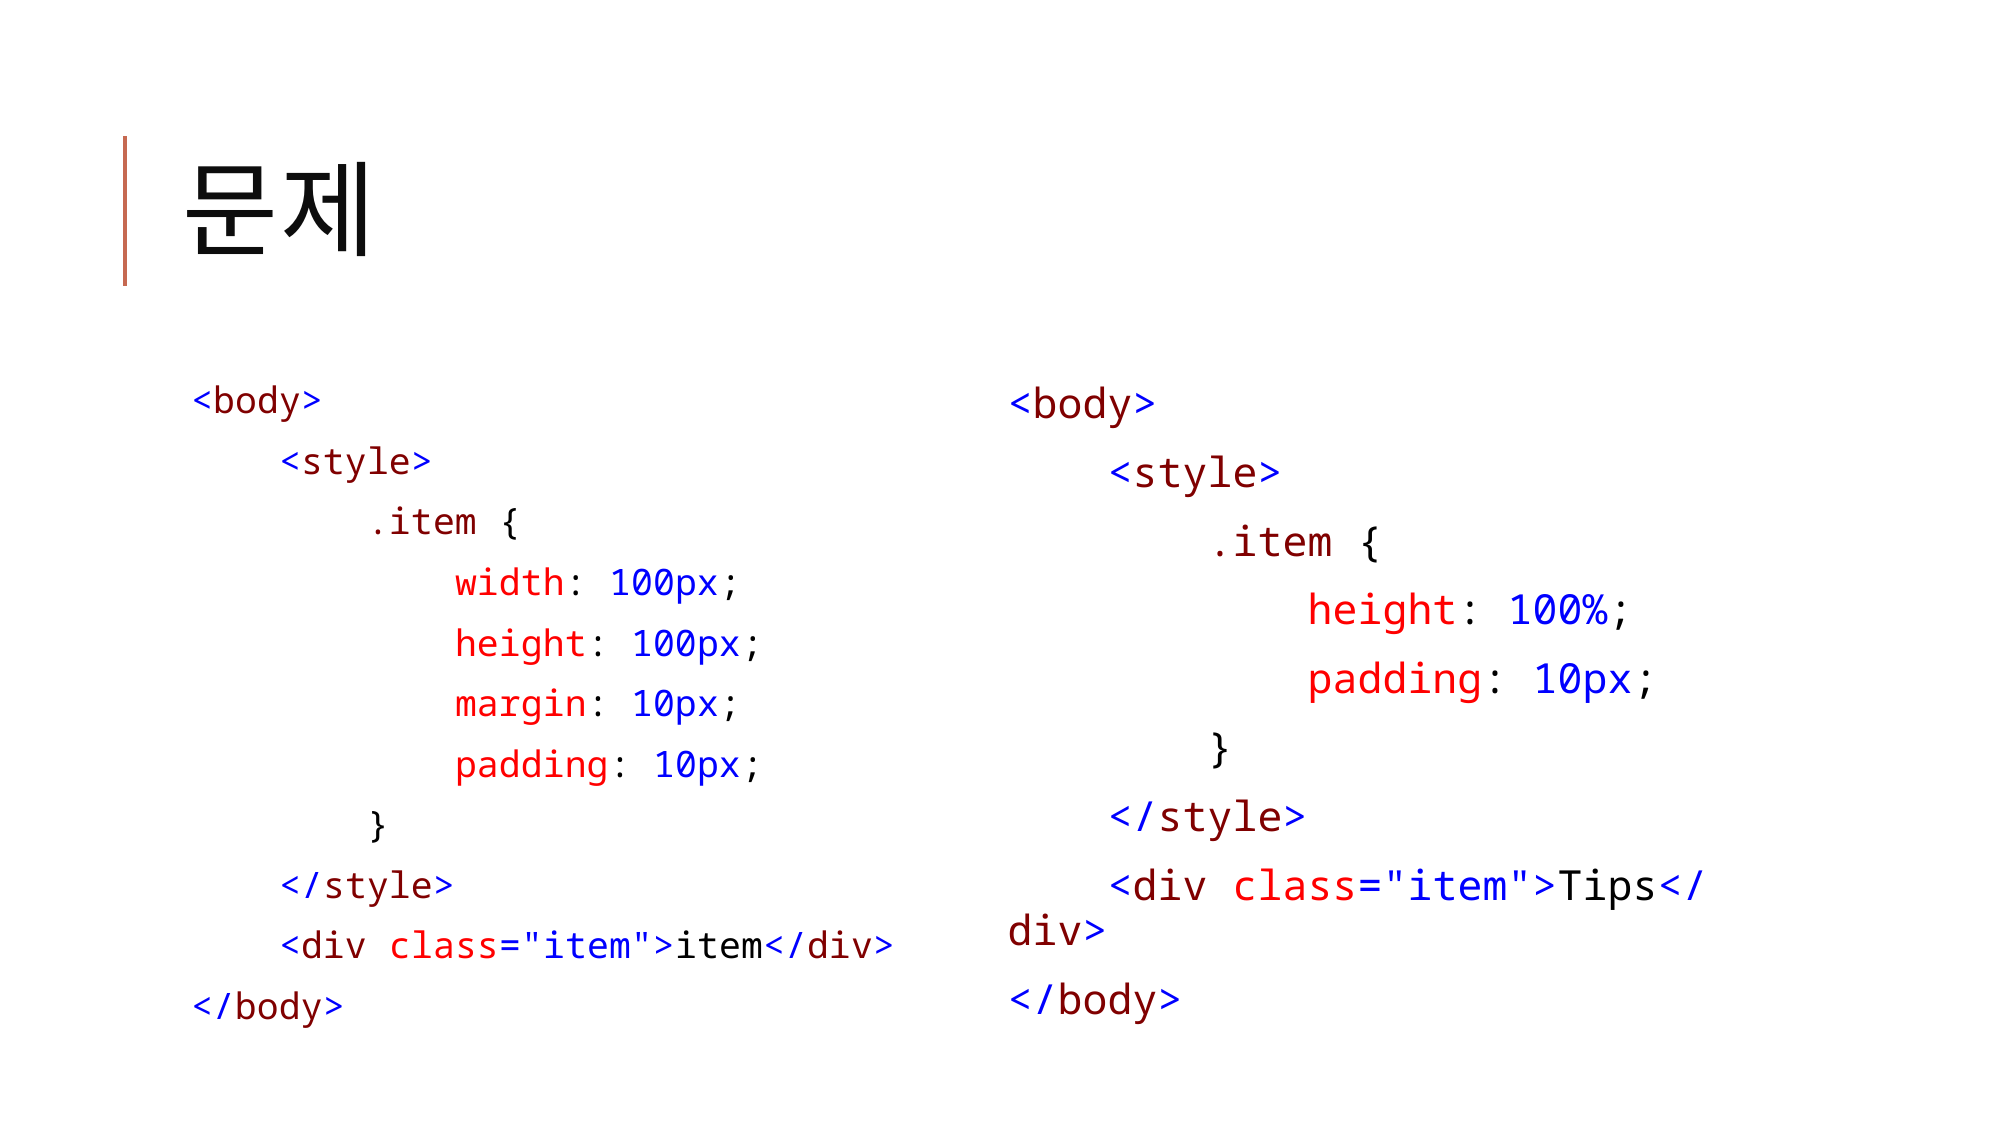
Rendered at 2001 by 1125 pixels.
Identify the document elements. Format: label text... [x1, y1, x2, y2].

list <body> <style> .item { height: 100%; padding: 10px; } </style> <div class="item">Tips</div> </body> [982, 375, 1763, 1035]
title 문제 [168, 96, 1763, 342]
list <body> <style> .item { width: 100px; height: 100px; margin: 10px; padding: 10px; } </style> <div class="item">item</div> </body> [168, 375, 948, 1035]
